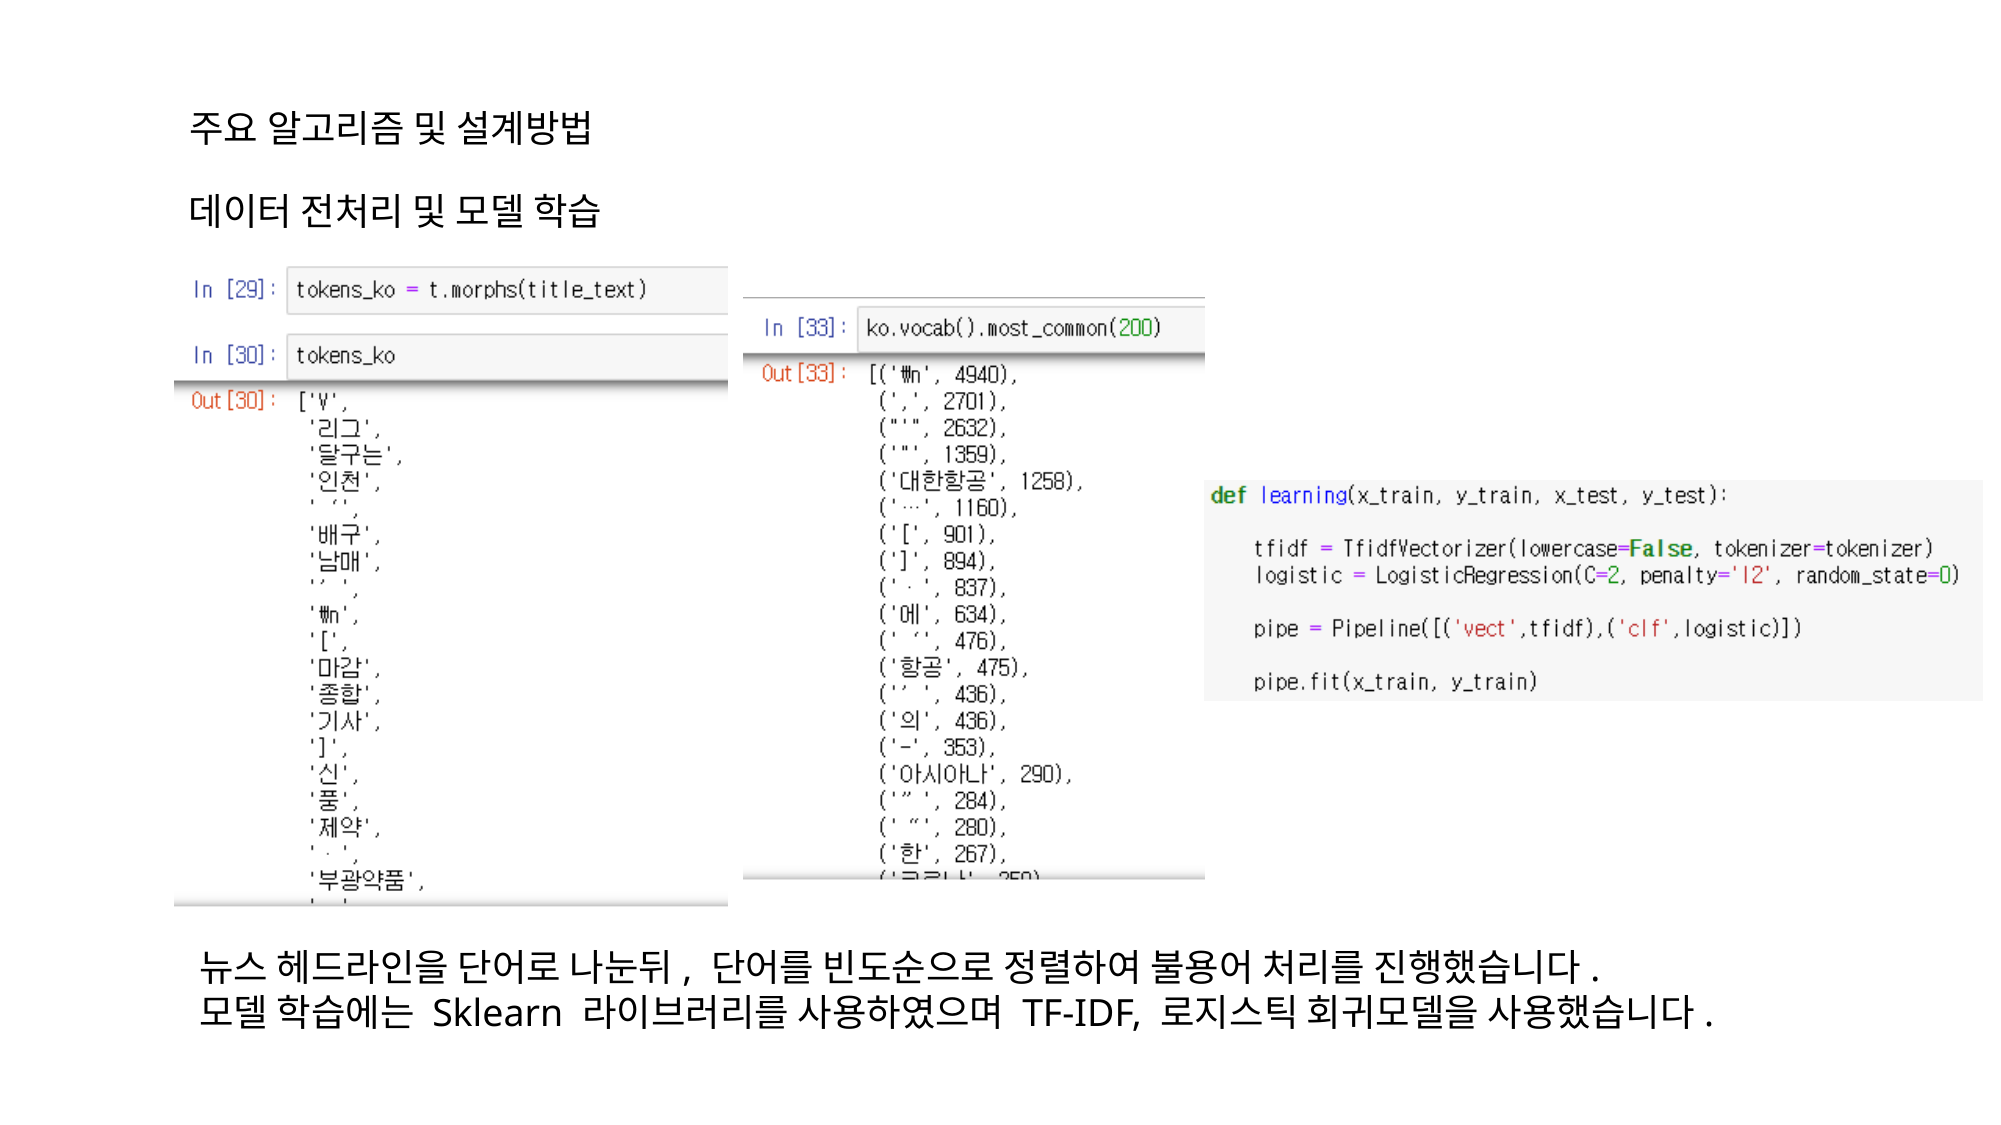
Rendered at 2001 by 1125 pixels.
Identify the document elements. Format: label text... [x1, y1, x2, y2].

picture [173, 265, 728, 916]
picture [742, 297, 1983, 886]
text_box 주요 알고리즘 및 설계방법 [174, 97, 689, 158]
text_box 뉴스 헤드라인을 단어로 나눈뒤, 단어를 빈도순으로 정렬하여 불용어 처리를 진행했습니다. 모델 학습에는 Sklearn 라이브러리를 사용하였으며 TF-IDF, 로지스틱 회귀모델을 사용했습니다. [184, 935, 1805, 1042]
text_box 데이터 전처리 및 모델 학습 [174, 180, 692, 241]
